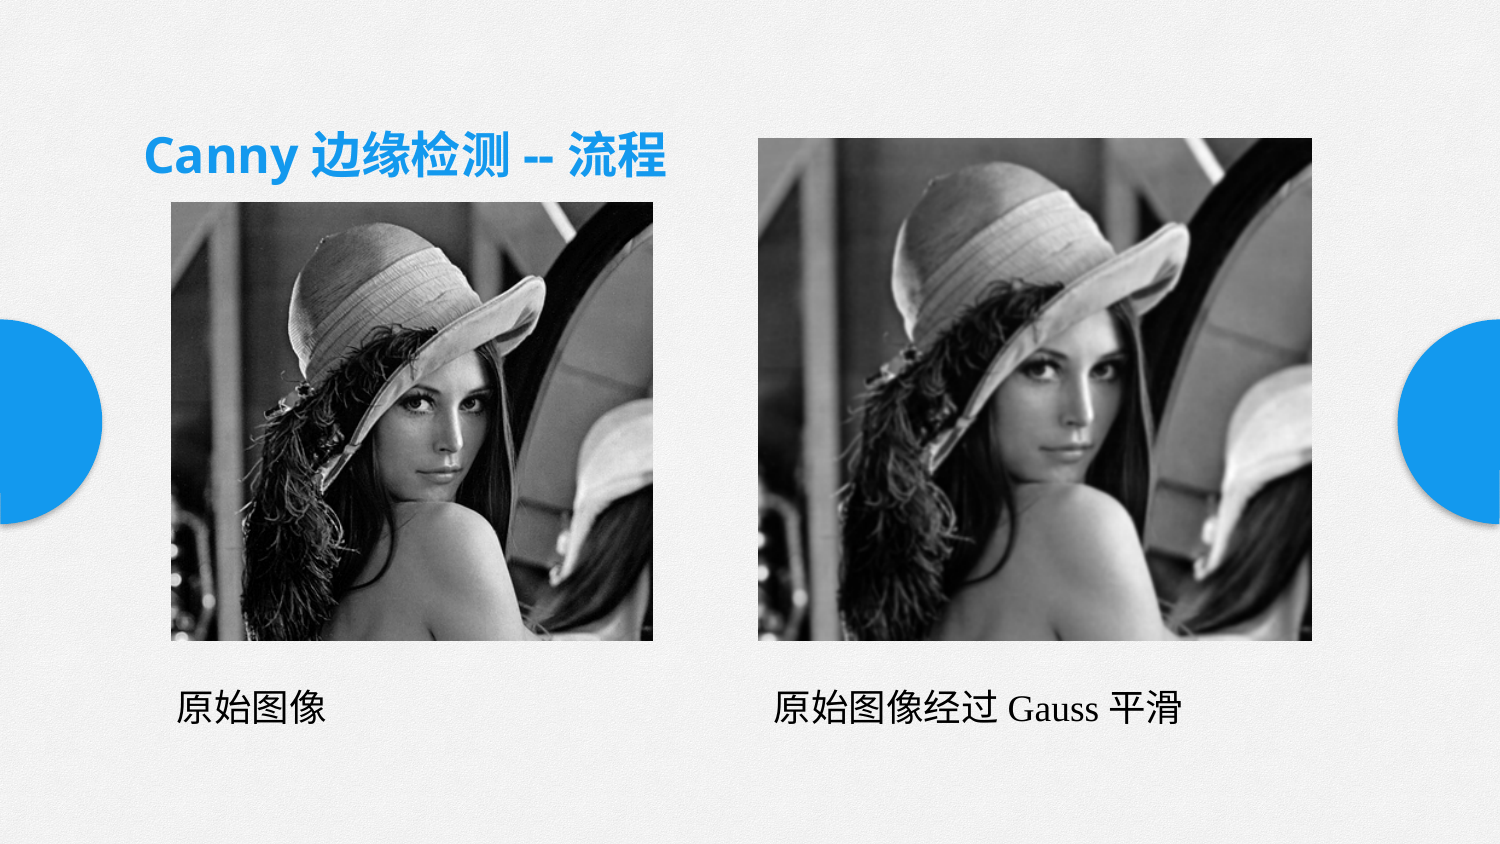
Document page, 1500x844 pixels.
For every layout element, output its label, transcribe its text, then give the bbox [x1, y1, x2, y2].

text_box 原始图像 [162, 676, 534, 737]
text_box Canny边缘检测--流程 [115, 115, 801, 191]
picture [0, 0, 1500, 844]
text_box 原始图像经过Gauss平滑 [758, 676, 1260, 737]
